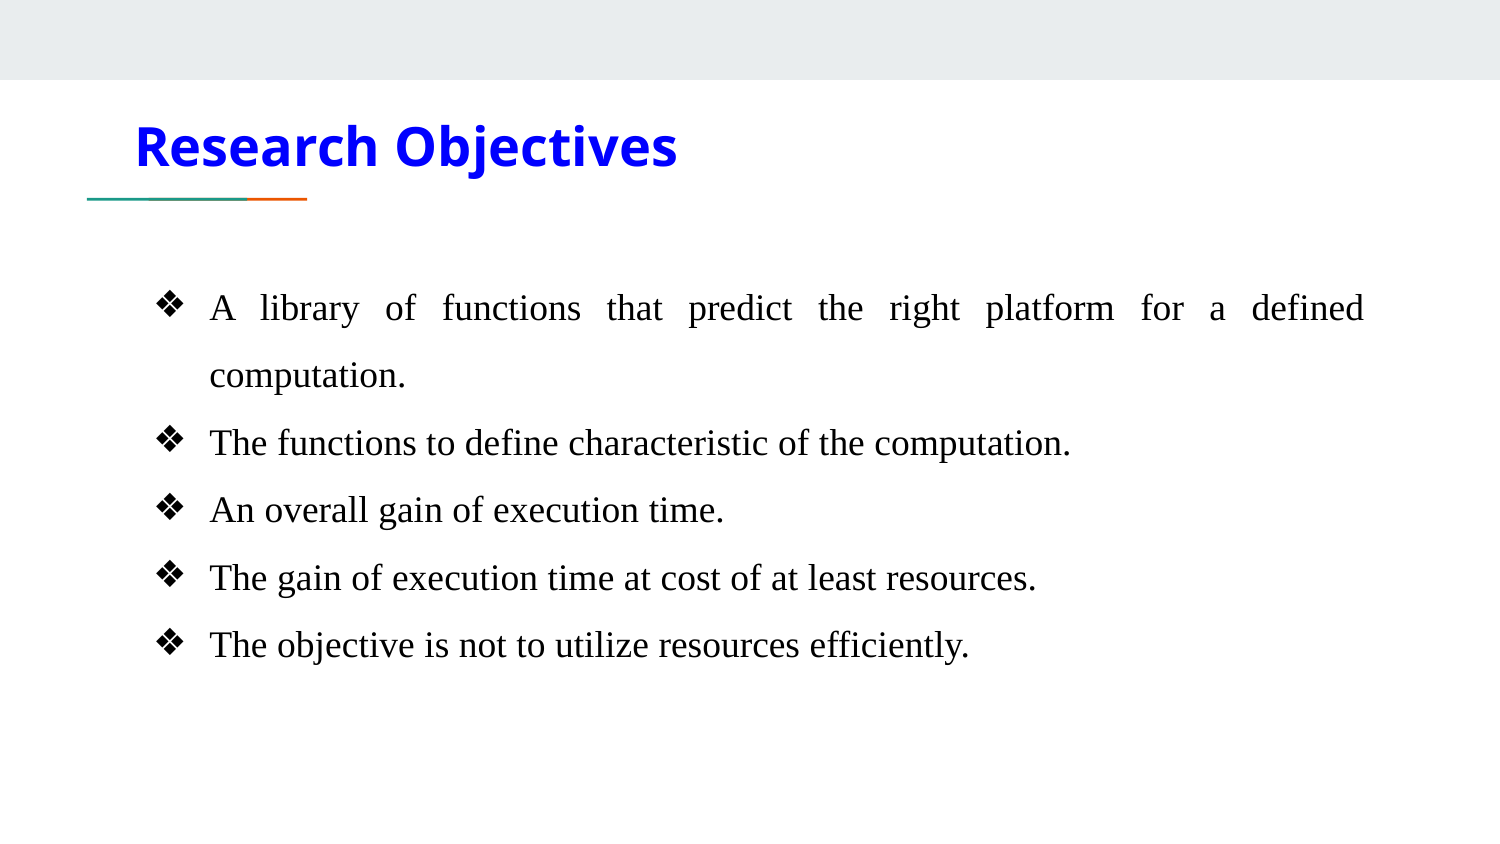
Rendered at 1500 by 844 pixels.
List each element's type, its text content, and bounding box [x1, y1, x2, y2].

list A library of functions that predict the right platform for a defined computation. The functions to define characteristic of the computation. An overall gain of execution time. The gain of execution time at cost of at least resources. The objective is not to utilize resources efficiently. [119, 245, 1381, 617]
title Research Objectives [119, 97, 1381, 186]
